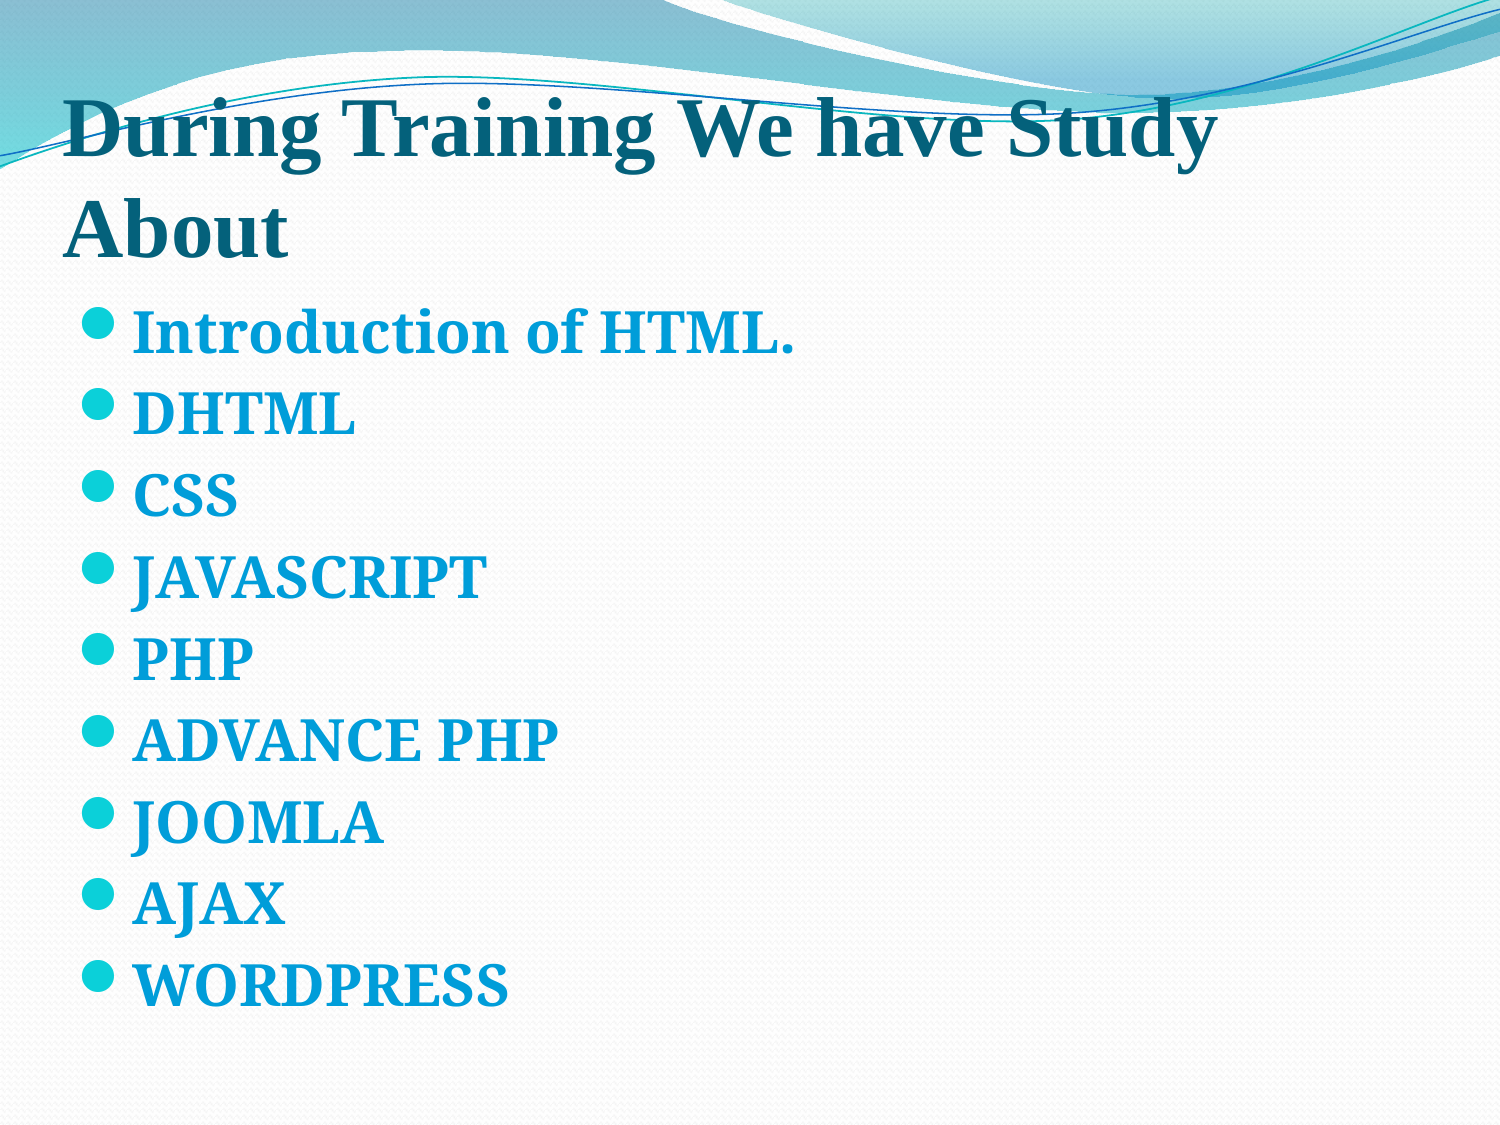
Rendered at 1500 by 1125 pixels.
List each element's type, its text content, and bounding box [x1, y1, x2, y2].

list Introduction of HTML. DHTML CSS JAVASCRIPT PHP ADVANCE PHP JOOMLA AJAX WORDPRESS [62, 287, 1413, 1075]
title During Training We have Study About [62, 62, 1413, 275]
